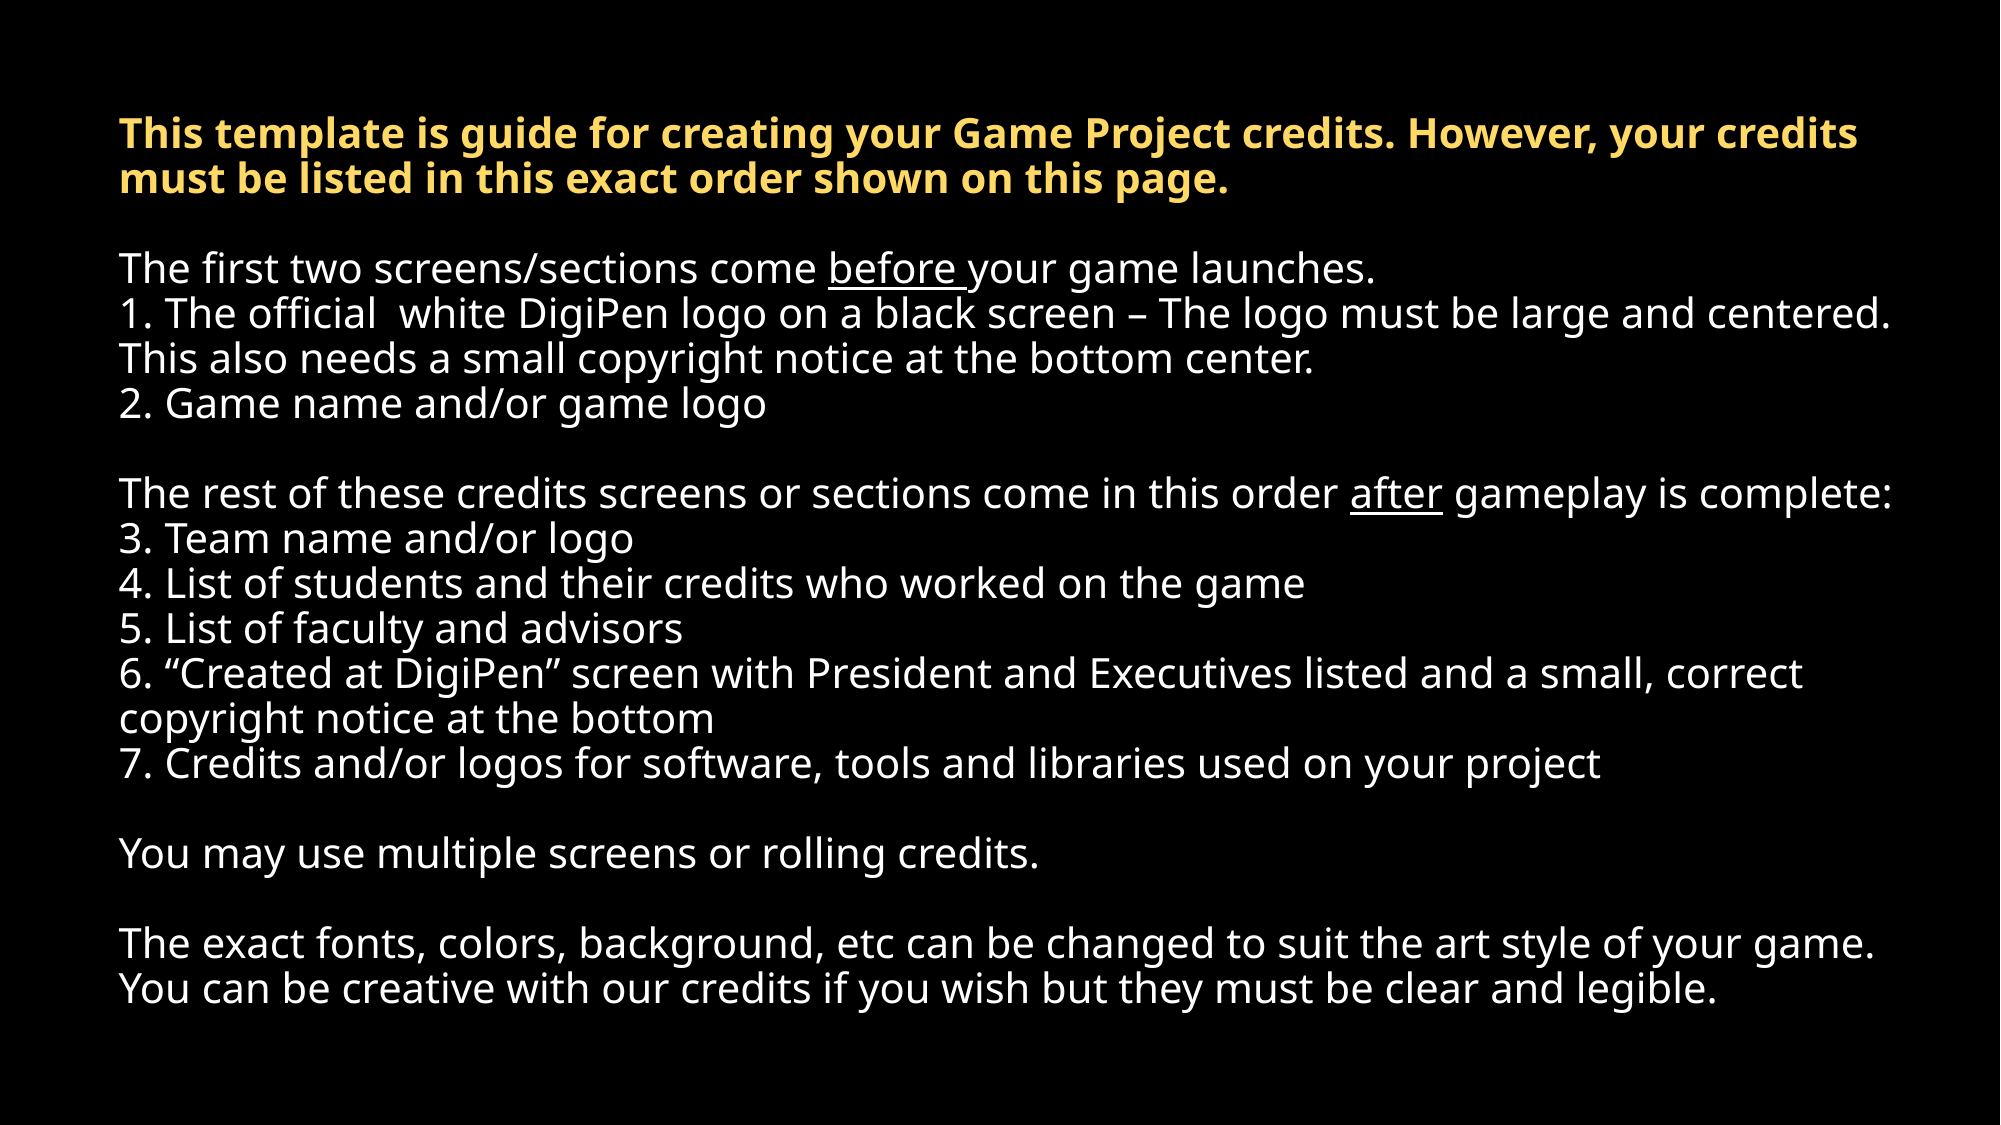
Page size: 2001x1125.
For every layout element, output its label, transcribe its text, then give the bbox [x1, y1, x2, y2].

title This template is guide for creating your Game Project credits. However, your credits must be listed in this exact order shown on this page. The first two screens/sections come before your game launches. 1. The official white DigiPen logo on a black screen – The logo must be large and centered. This also needs a small copyright notice at the bottom center. 2. Game name and/or game logo The rest of these credits screens or sections come in this order after gameplay is complete: 3. Team name and/or logo 4. List of students and their credits who worked on the game 5. List of faculty and advisors 6. “Created at DigiPen” screen with President and Executives listed and a small, correct copyright notice at the bottom 7. Credits and/or logos for software, tools and libraries used on your project You may use multiple screens or rolling credits. The exact fonts, colors, background, etc can be changed to suit the art style of your game. You can be creative with our credits if you wish but they must be clear and legible. [89, 0, 1923, 1125]
